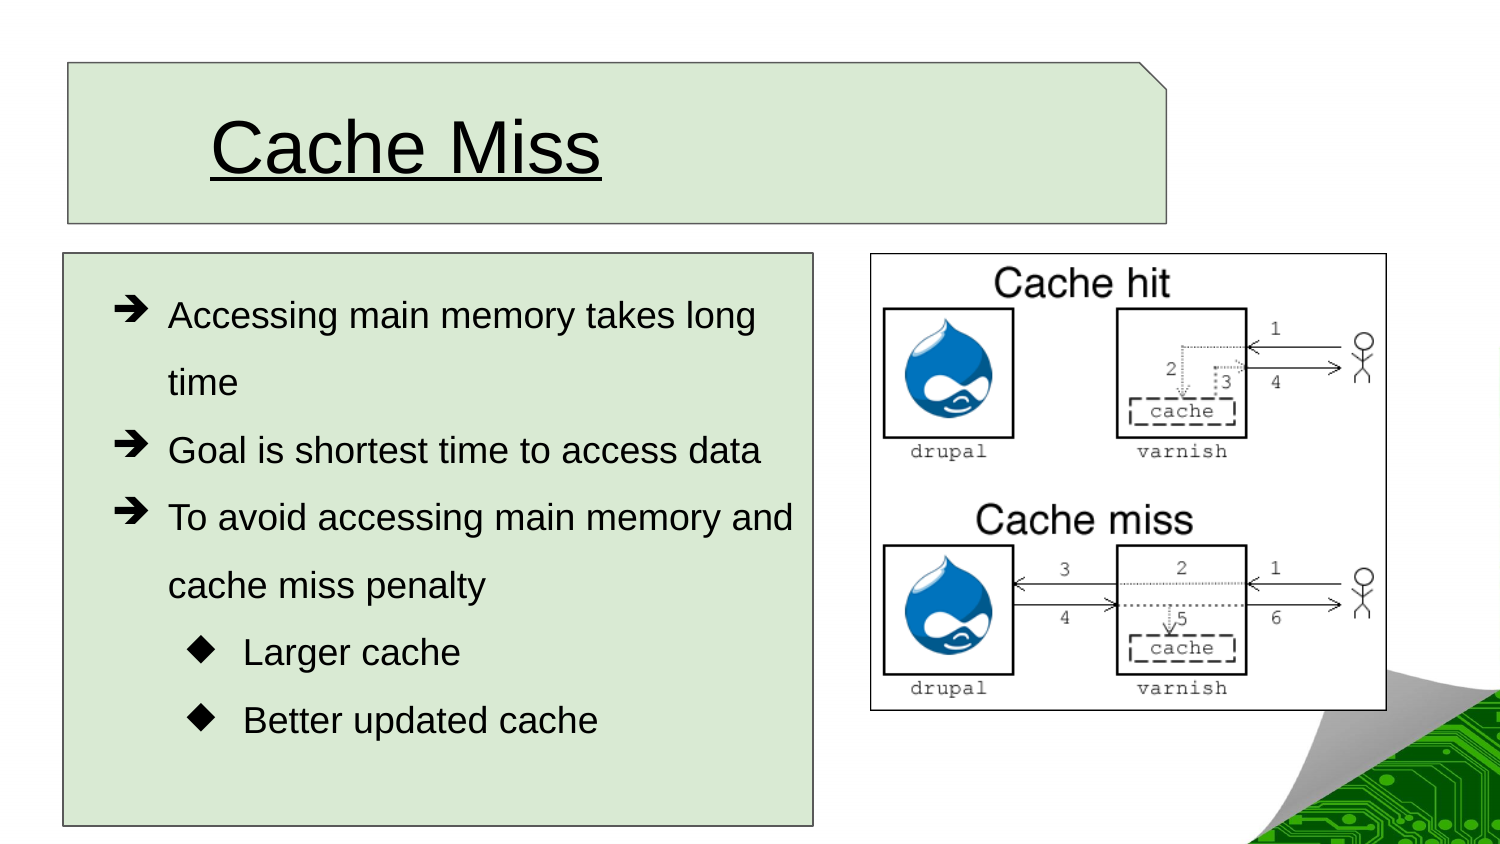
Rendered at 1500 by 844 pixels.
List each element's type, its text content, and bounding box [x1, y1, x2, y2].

text_box [62, 253, 814, 827]
text_box [67, 62, 1167, 224]
picture [0, 0, 1500, 844]
title Cache Miss [195, 71, 1181, 215]
text_box Accessing main memory takes long time Goal is shortest time to access data To avoid accessing main memory and cache miss penalty Larger cache Better updated cache [77, 253, 829, 814]
